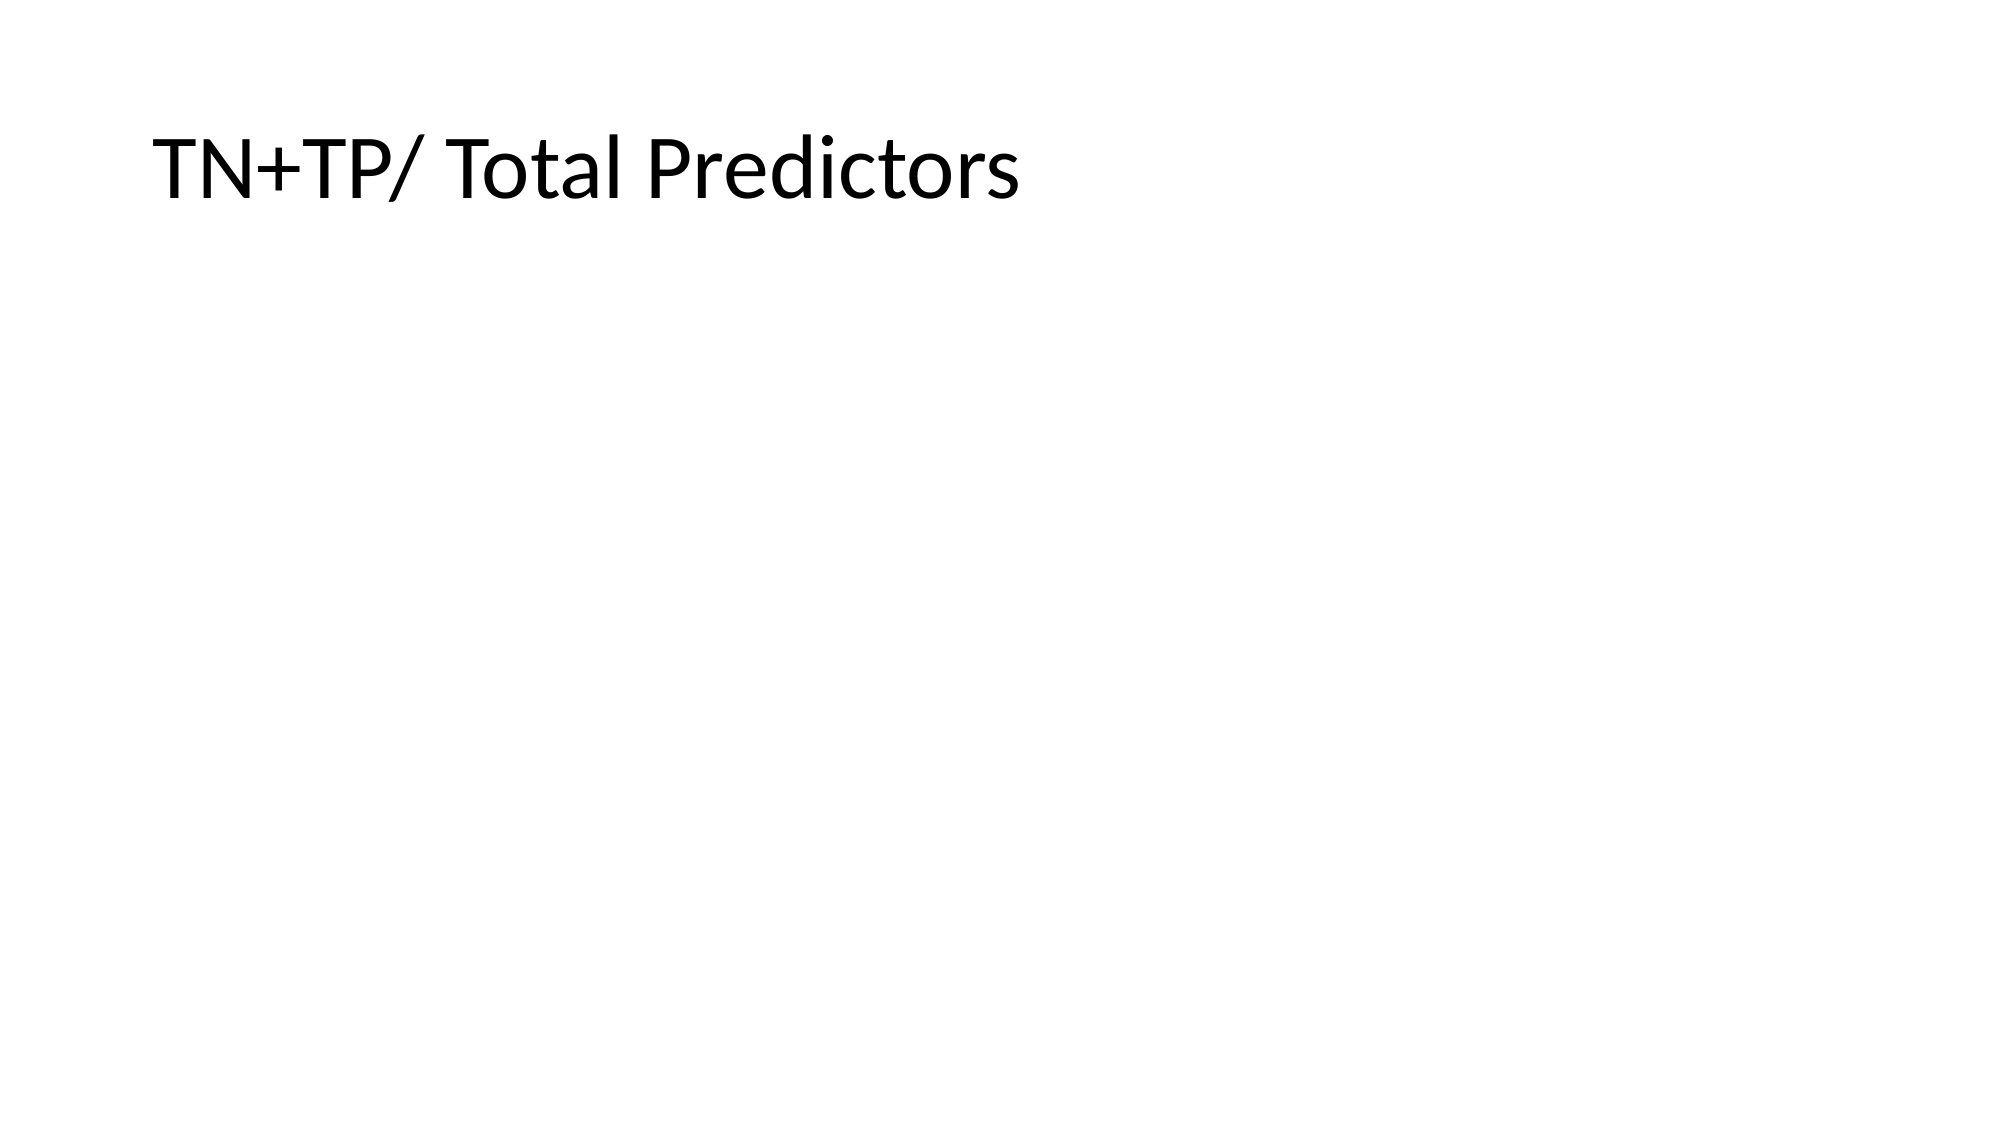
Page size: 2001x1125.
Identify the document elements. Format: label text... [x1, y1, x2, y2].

title TN+TP/ Total Predictors [137, 59, 1863, 278]
